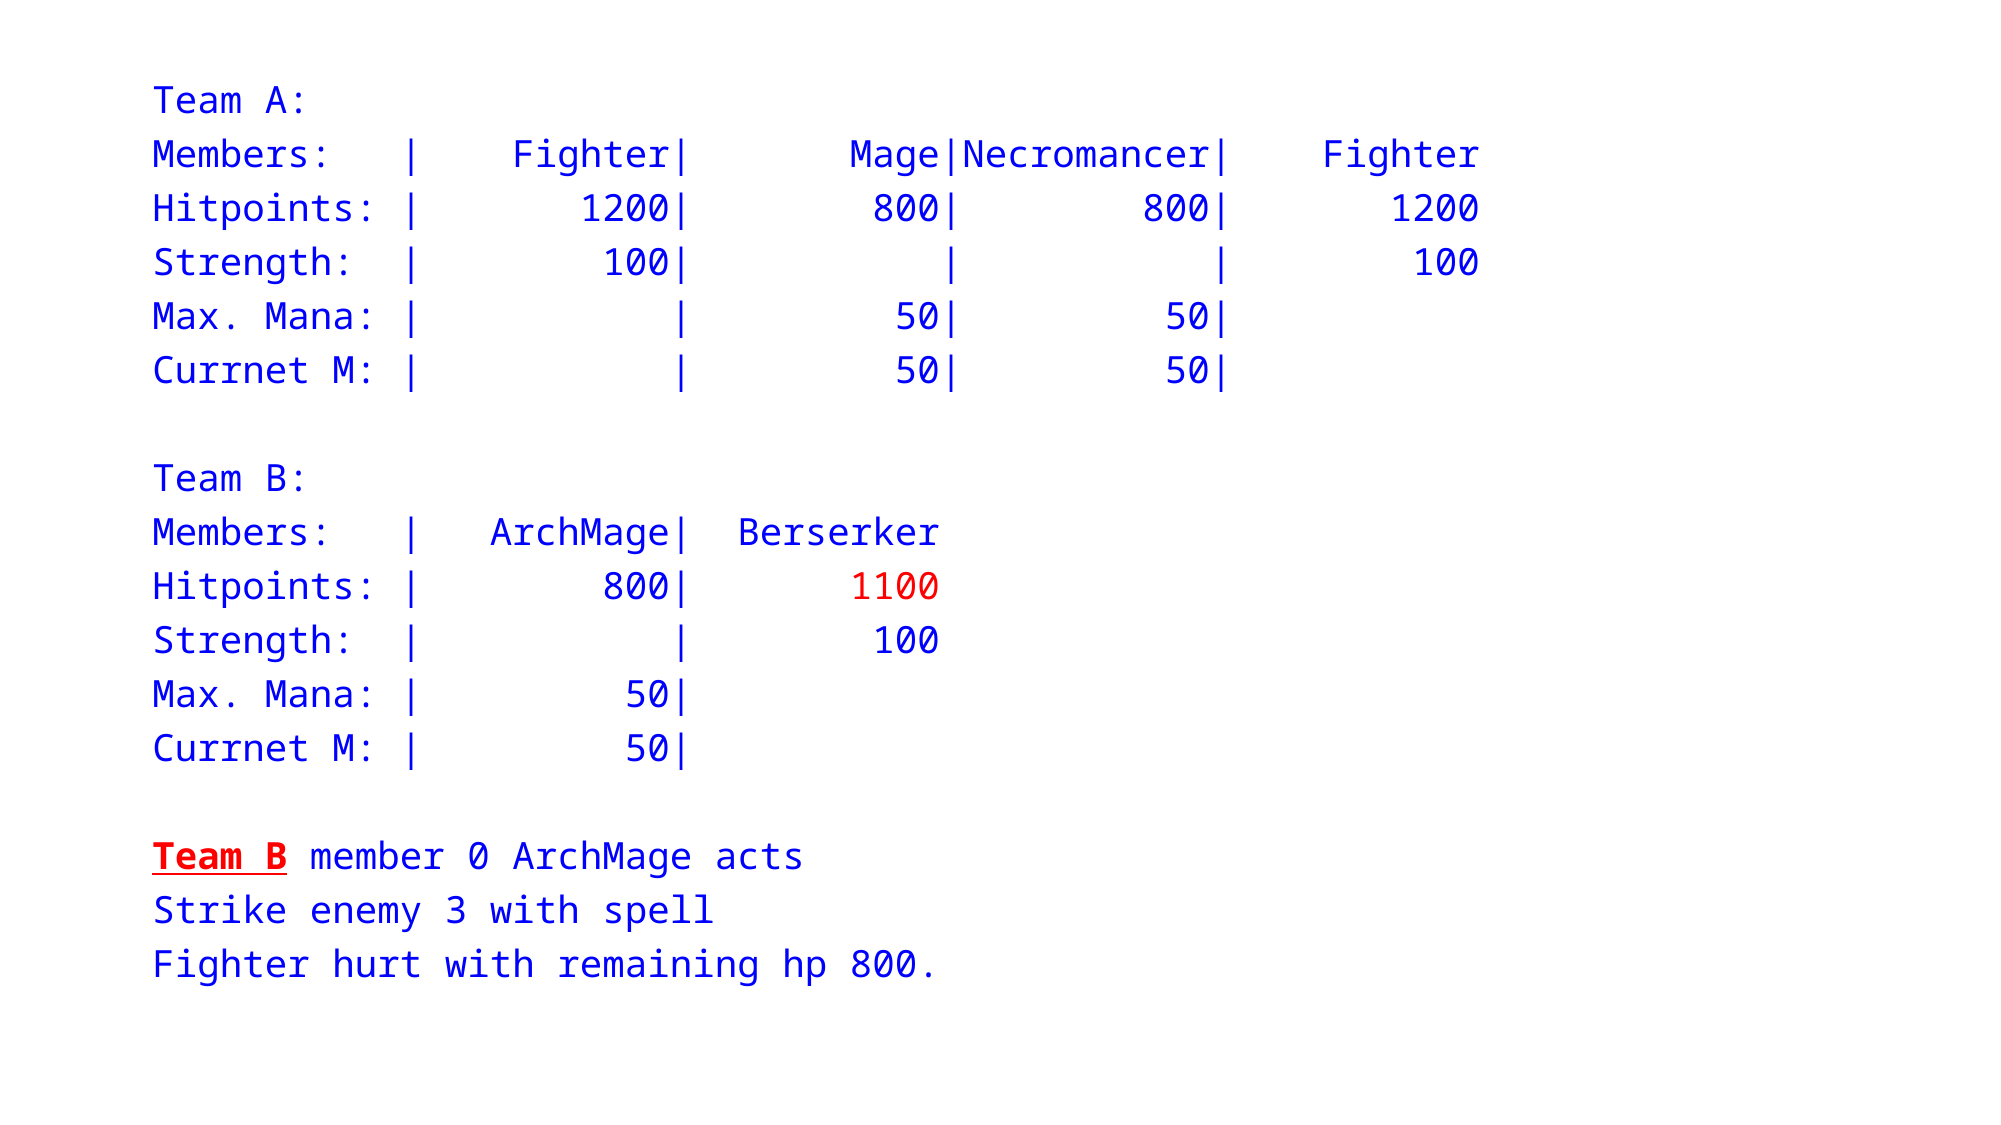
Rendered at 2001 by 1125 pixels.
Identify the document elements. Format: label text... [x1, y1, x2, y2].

list Team A: Members: | Fighter| Mage|Necromancer| Fighter Hitpoints: | 1200| 800| 800| 1200 Strength: | 100| | | 100 Max. Mana: | | 50| 50| Currnet M: | | 50| 50| Team B: Members: | ArchMage| Berserker Hitpoints: | 800| 1100 Strength: | | 100 Max. Mana: | 50| Currnet M: | 50| Team B member 0 ArchMage acts Strike enemy 3 with spell Fighter hurt with remaining hp 800. [137, 59, 1863, 1091]
